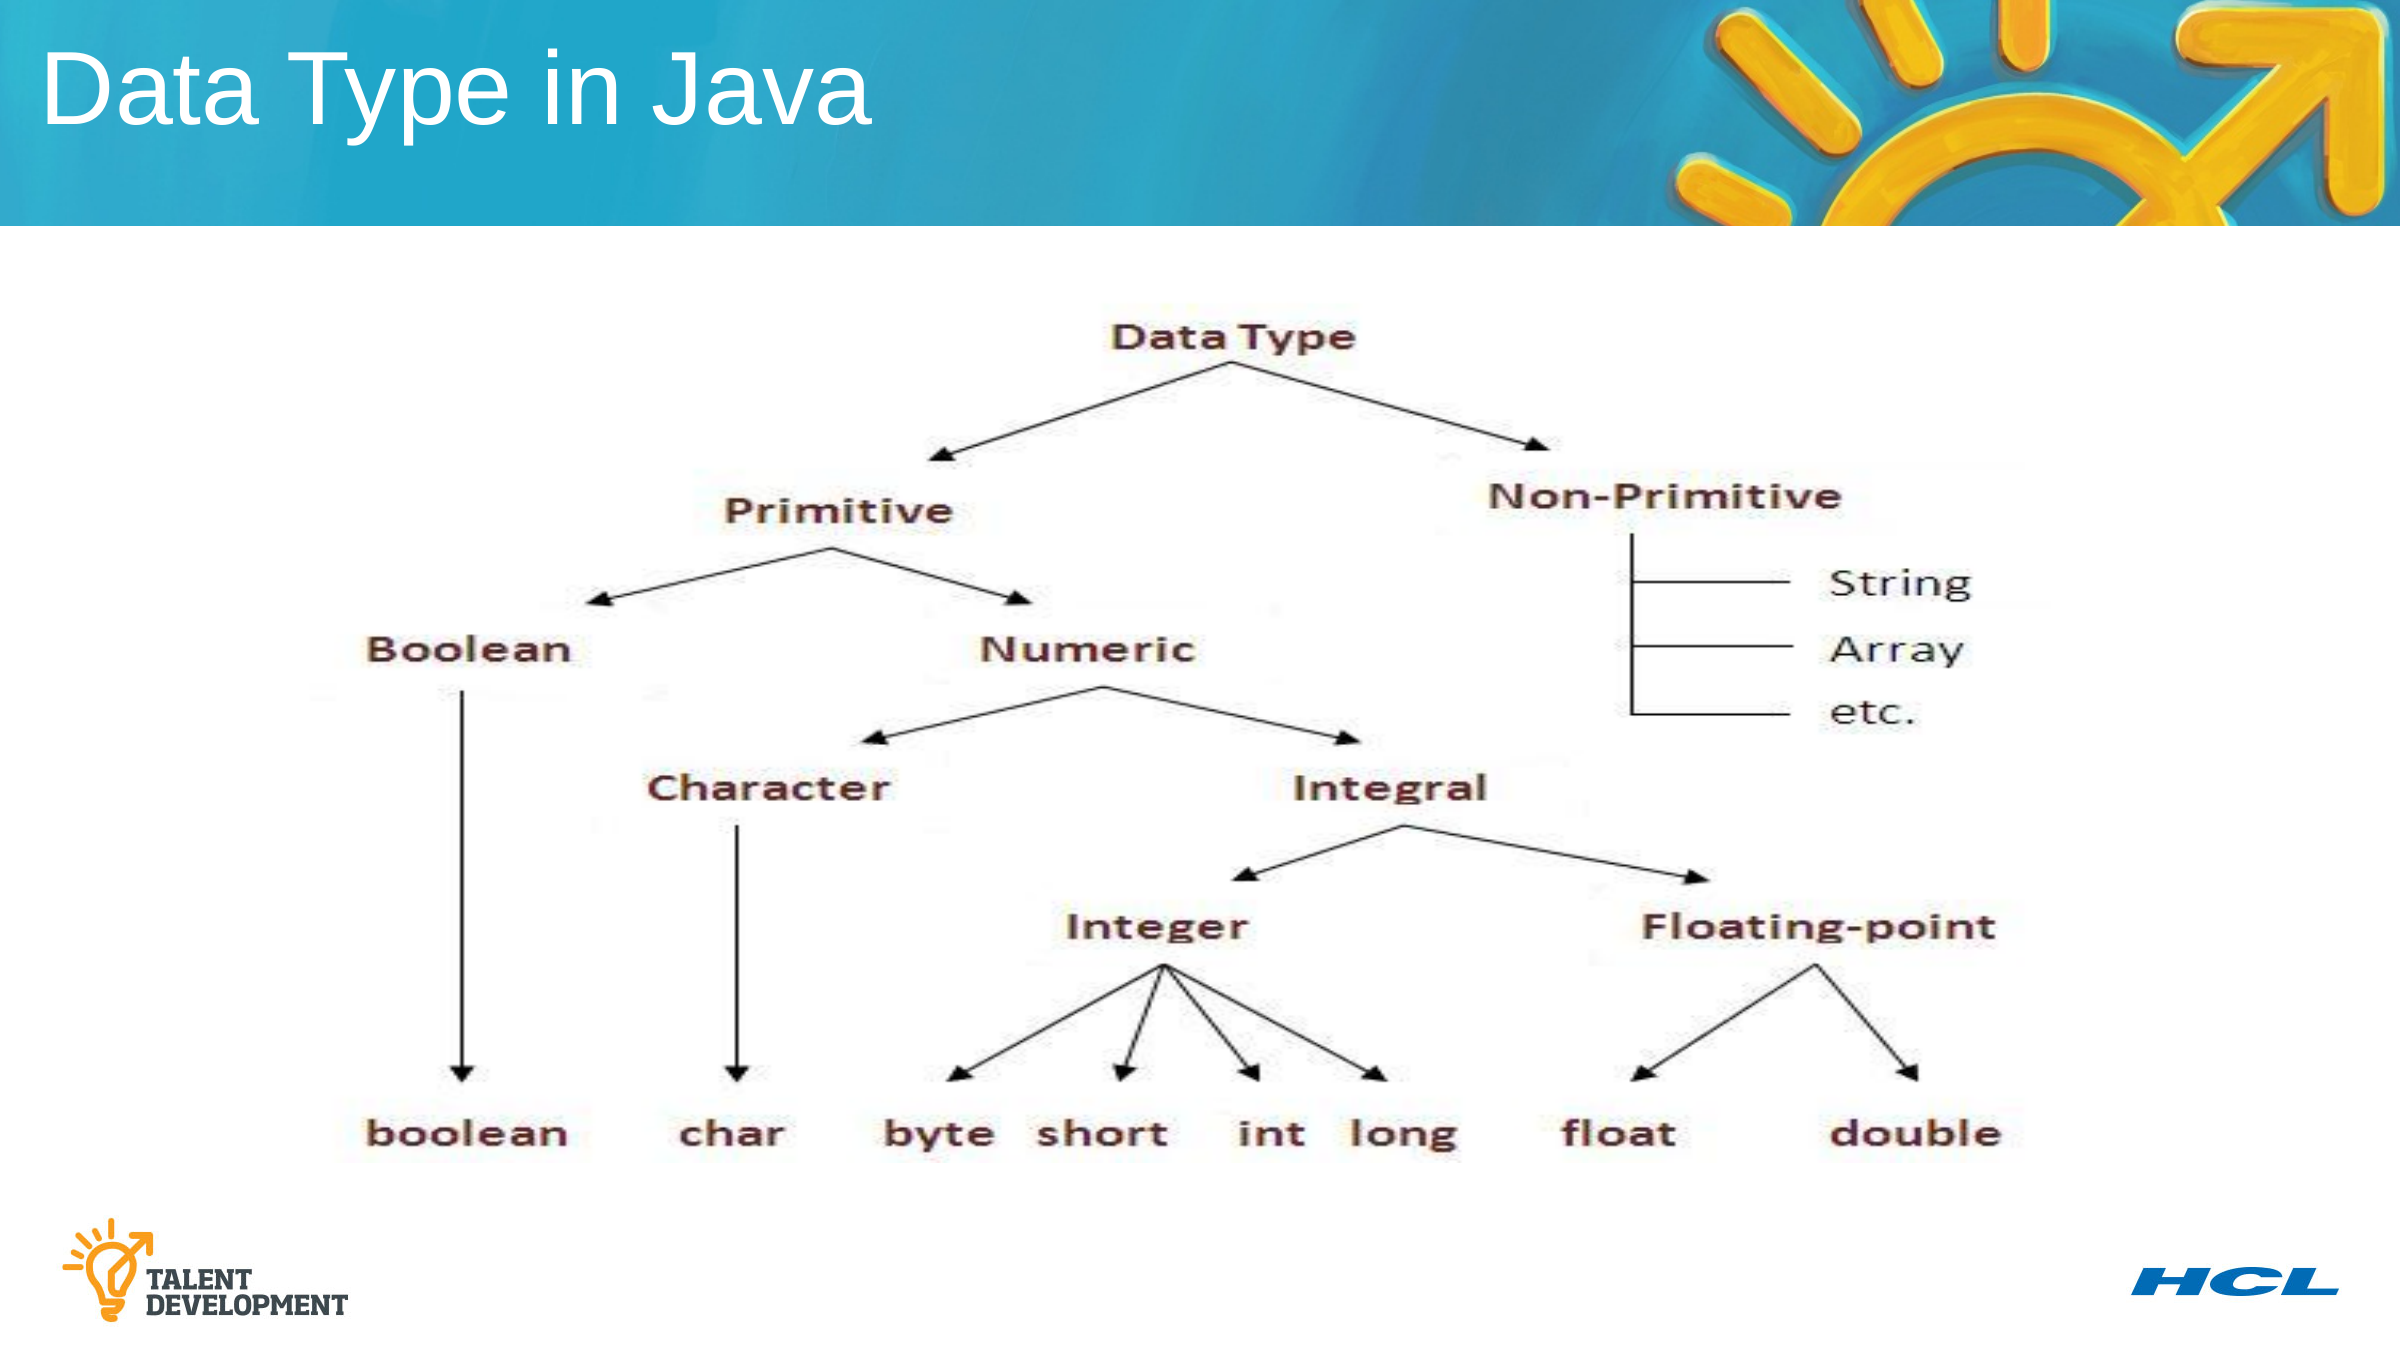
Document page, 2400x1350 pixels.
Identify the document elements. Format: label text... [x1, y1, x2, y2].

picture [0, 0, 2400, 226]
picture [0, 1169, 389, 1350]
list Data Type in Java [24, 12, 1675, 138]
picture [2100, 1169, 2397, 1350]
picture [308, 298, 2063, 1163]
